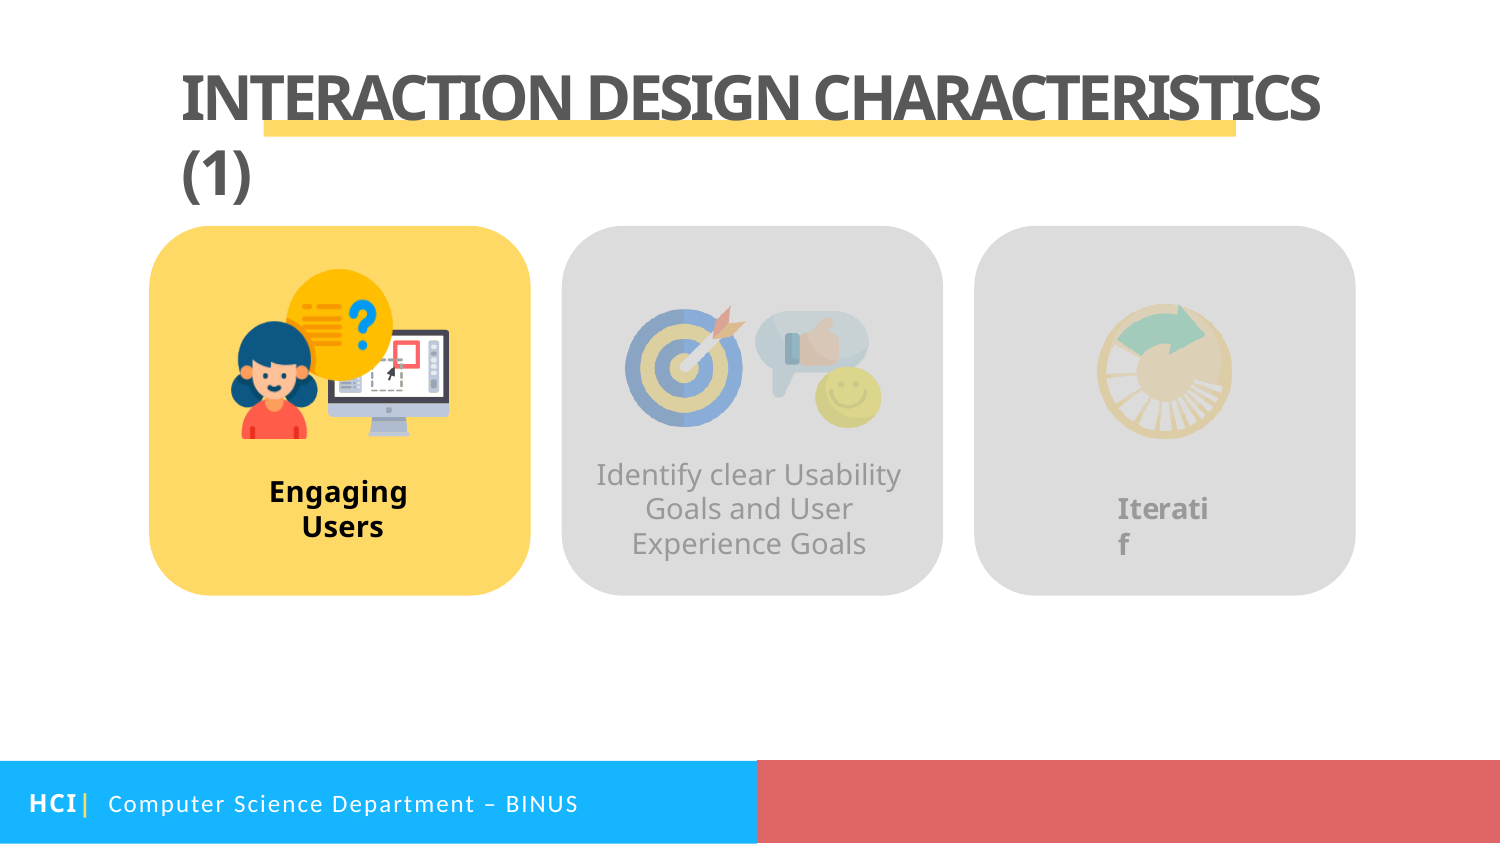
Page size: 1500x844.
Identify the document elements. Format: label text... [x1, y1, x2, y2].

text_box Identify clear Usability Goals and User Experience Goals [589, 453, 908, 561]
title INTERACTION DESIGN CHARACTERISTICS (1) [179, 56, 1331, 209]
text_box Engaging Users [264, 471, 412, 544]
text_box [973, 225, 1356, 596]
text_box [231, 269, 449, 447]
text_box [149, 225, 531, 596]
picture [754, 311, 881, 429]
text_box [561, 225, 944, 596]
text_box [0, 760, 1500, 844]
picture [625, 305, 747, 427]
